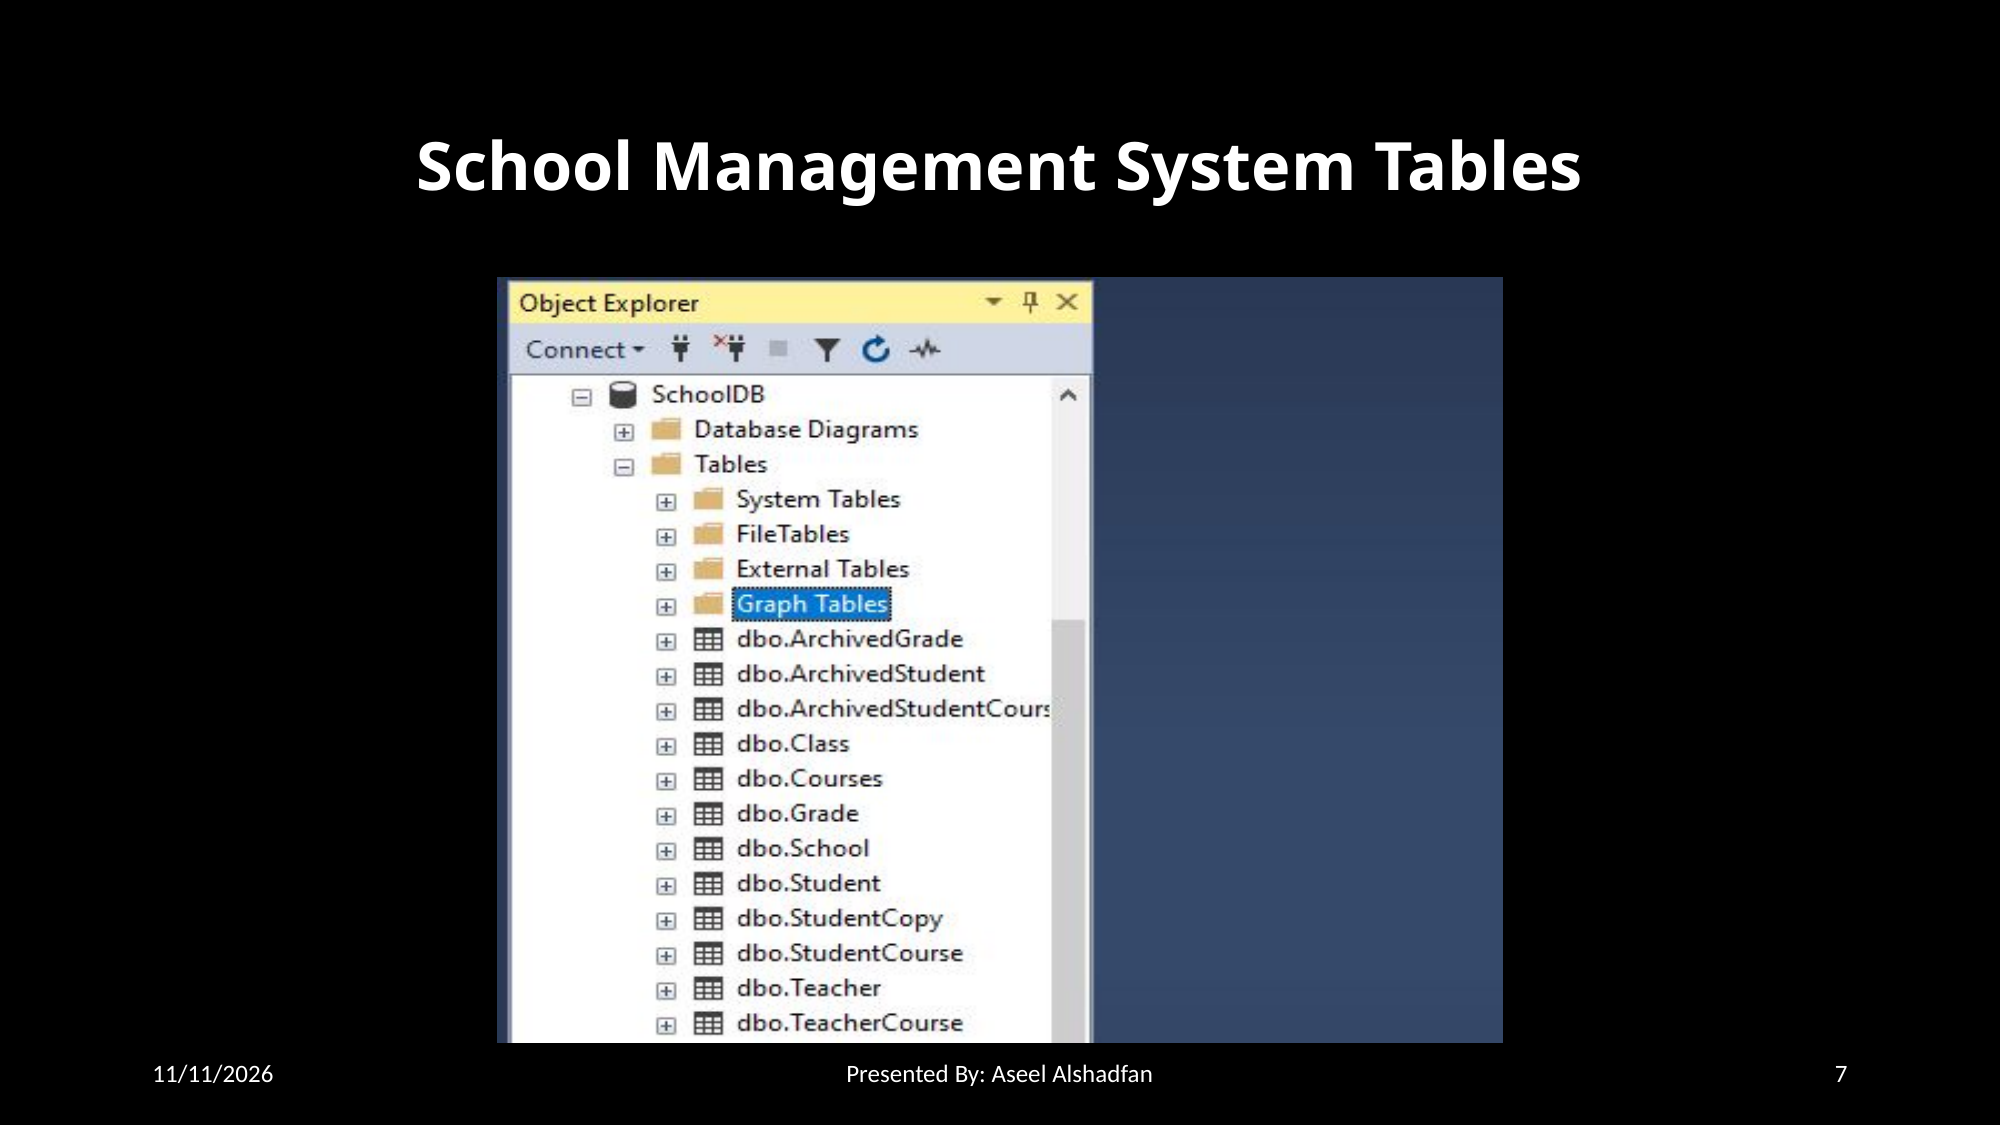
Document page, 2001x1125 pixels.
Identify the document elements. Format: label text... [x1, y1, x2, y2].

footer Presented By: Aseel Alshadfan [662, 1043, 1338, 1103]
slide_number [137, 1042, 588, 1103]
slide_number 7 [1412, 1042, 1863, 1103]
title School Management System Tables [137, 59, 1863, 278]
picture [497, 277, 1503, 1043]
